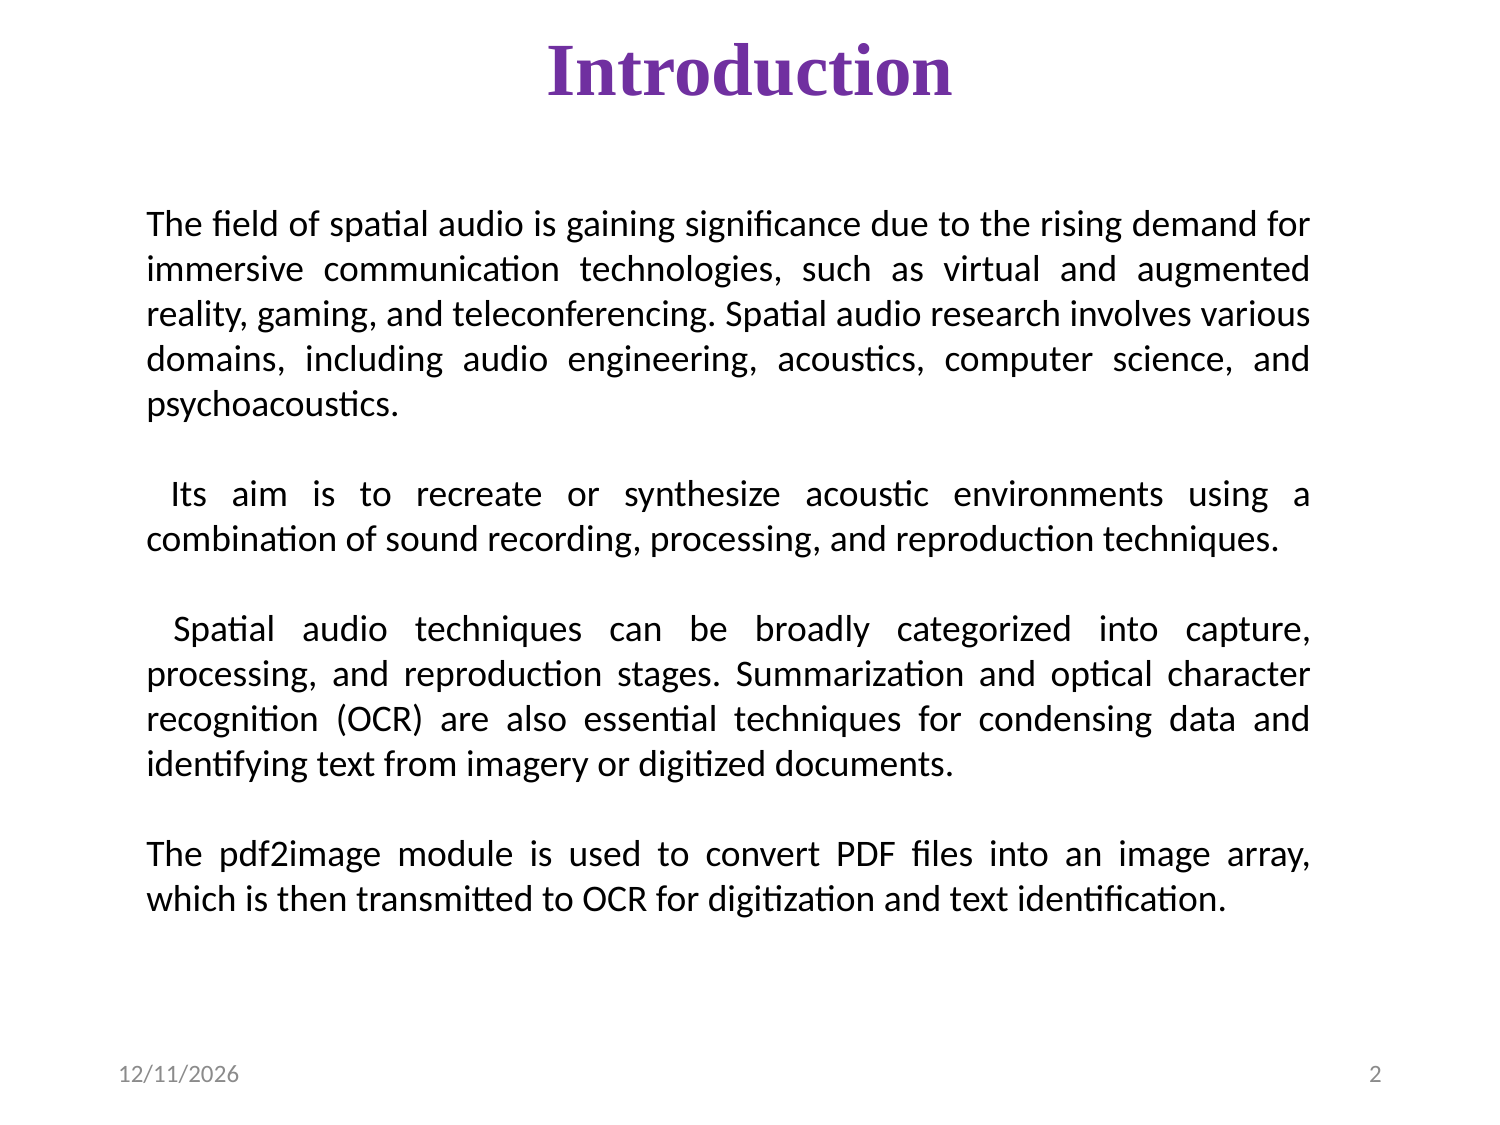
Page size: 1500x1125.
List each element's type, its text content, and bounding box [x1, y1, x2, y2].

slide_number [103, 1042, 441, 1103]
title Introduction [103, 27, 1397, 115]
text_box The field of spatial audio is gaining significance due to the rising demand for immersive communication technologies, such as virtual and augmented reality, gaming, and teleconferencing. Spatial audio research involves various domains, including audio engineering, acoustics, computer science, and psychoacoustics. Its aim is to recreate or synthesize acoustic environments using a combination of sound recording, processing, and reproduction techniques. Spatial audio techniques can be broadly categorized into capture, processing, and reproduction stages. Summarization and optical character recognition (OCR) are also essential techniques for condensing data and identifying text from imagery or digitized documents. The pdf2image module is used to convert PDF files into an image array, which is then transmitted to OCR for digitization and text identification. [131, 191, 1327, 927]
slide_number 2 [1059, 1042, 1397, 1103]
